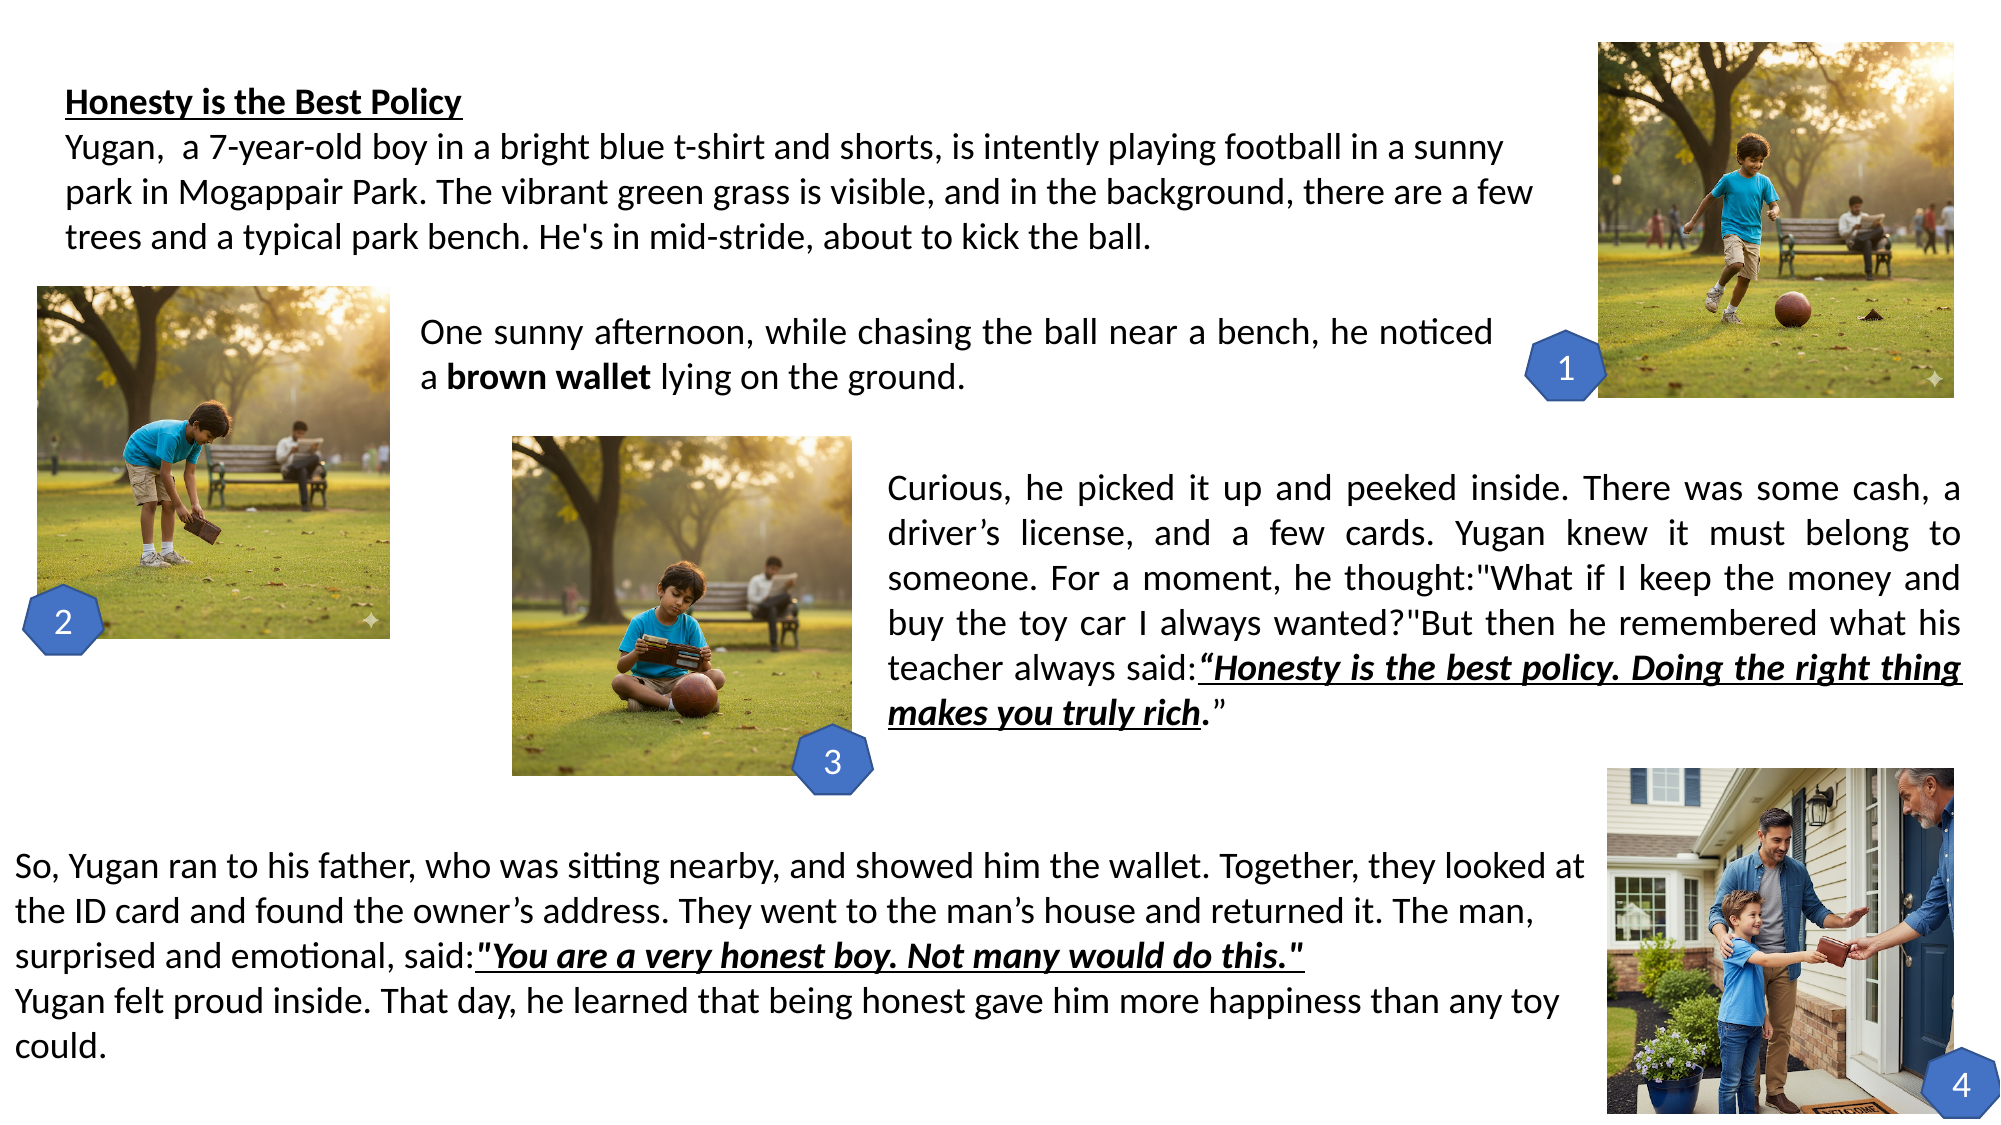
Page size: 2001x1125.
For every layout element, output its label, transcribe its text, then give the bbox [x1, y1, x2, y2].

picture [512, 436, 852, 776]
text_box Honesty is the Best Policy Yugan, a 7-year-old boy in a bright blue t-shirt and shorts, is intently playing football in a sunny park in Mogappair Park. The vibrant green grass is visible, and in the background, there are a few trees and a typical park bench. He's in mid-stride, about to kick the ball. [50, 70, 1582, 265]
text_box 4 [1938, 1046, 2000, 1119]
text_box 3 [796, 731, 875, 796]
text_box One sunny afternoon, while chasing the ball near a bench, he noticed a brown wallet lying on the ground. [405, 299, 1510, 405]
picture [37, 286, 390, 639]
text_box So, Yugan ran to his father, who was sitting nearby, and showed him the wallet. Together, they looked at the ID card and found the owner’s address. They went to the man’s house and returned it. The man, surprised and emotional, said:"You are a very honest boy. Not many would do this." Yugan felt proud inside. That day, he learned that being honest gave him more happiness than any toy could. [0, 833, 1607, 1074]
text_box 2 [21, 594, 97, 656]
picture [1607, 768, 1954, 1114]
text_box 1 [1524, 329, 1598, 402]
text_box Curious, he picked it up and peeked inside. There was some cash, a driver’s license, and a few cards. Yugan knew it must belong to someone. For a moment, he thought:"What if I keep the money and buy the toy car I always wanted?"But then he remembered what his teacher always said:“Honesty is the best policy. Doing the right thing makes you truly rich.” [873, 455, 1978, 741]
picture [1598, 42, 1954, 398]
